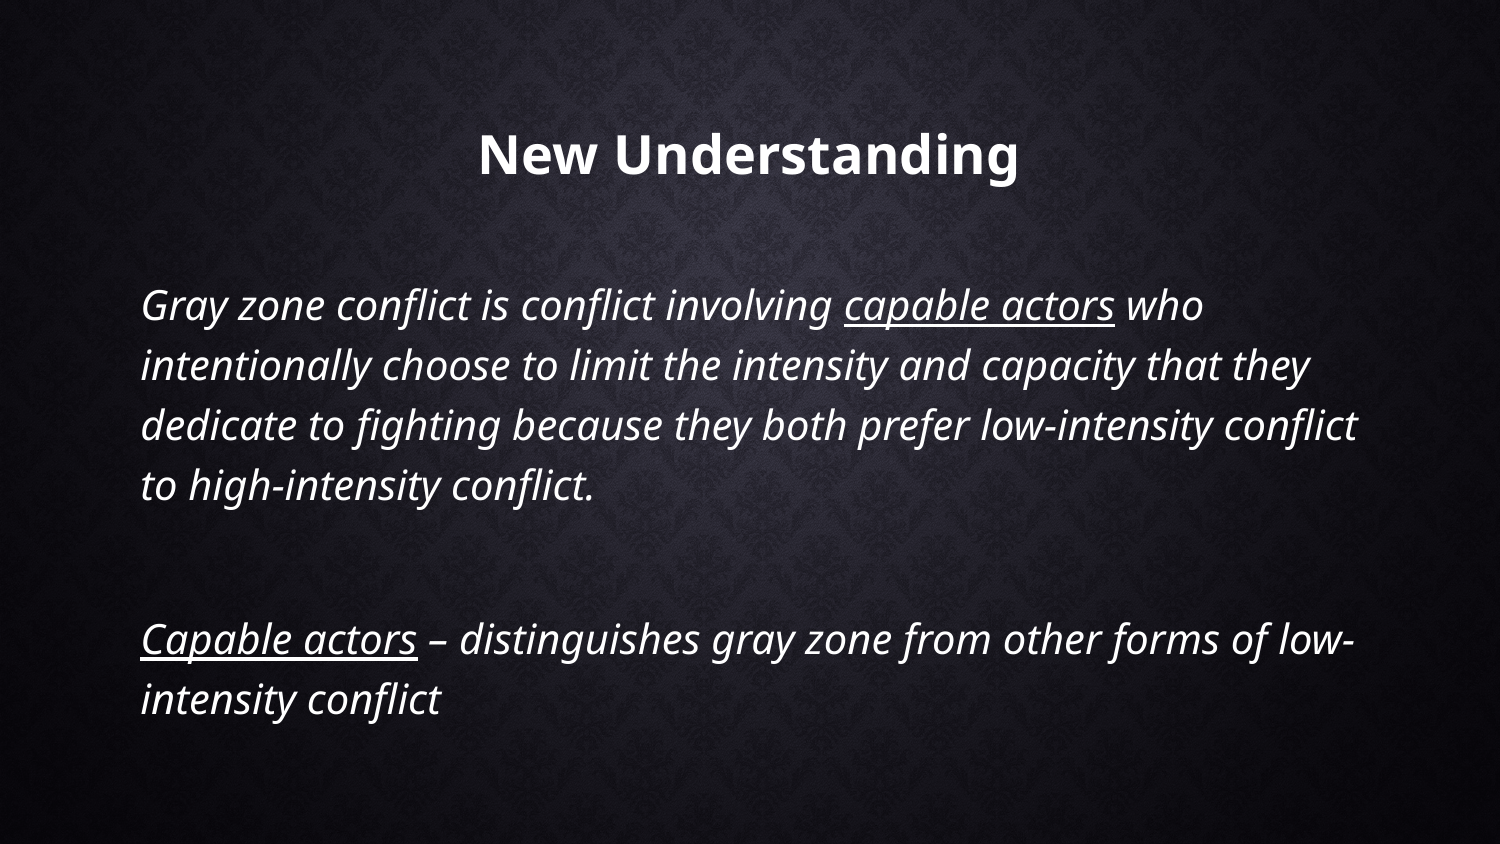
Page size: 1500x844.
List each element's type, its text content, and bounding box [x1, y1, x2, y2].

list Gray zone conflict is conflict involving capable actors who intentionally choose to limit the intensity and capacity that they dedicate to fighting because they both prefer low-intensity conflict to high-intensity conflict. Capable actors – distinguishes gray zone from other forms of low-intensity conflict [112, 257, 1387, 713]
title New Understanding [112, 75, 1387, 239]
picture [0, 0, 1500, 844]
